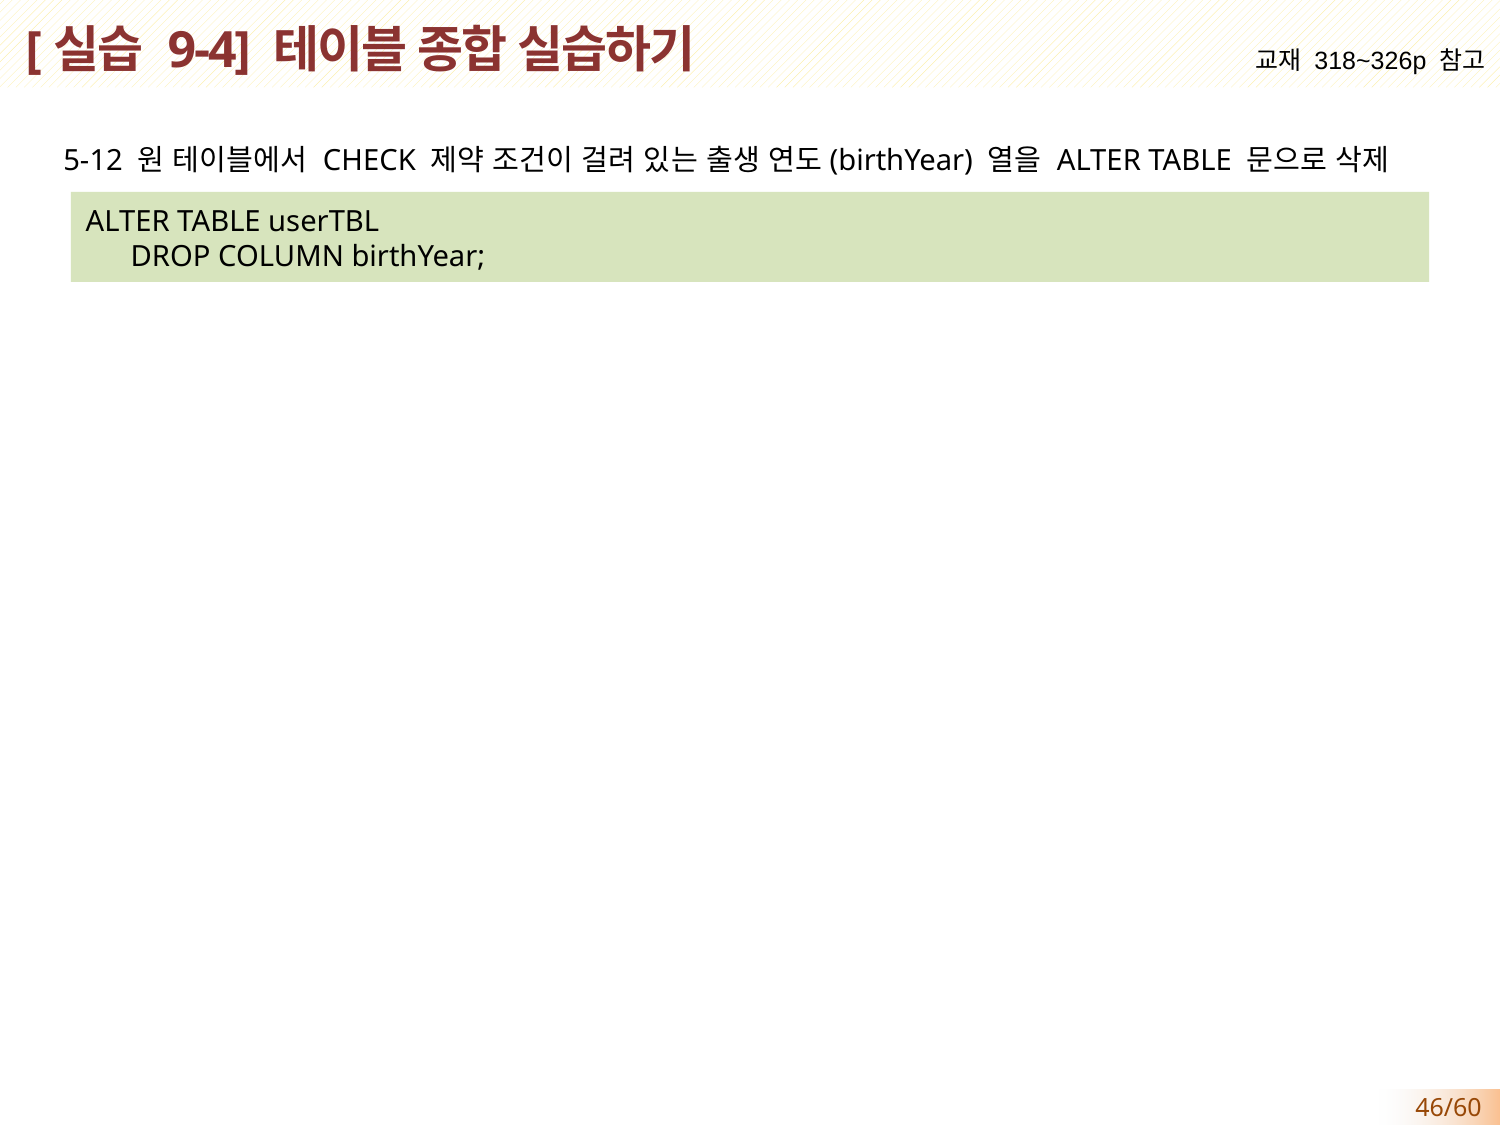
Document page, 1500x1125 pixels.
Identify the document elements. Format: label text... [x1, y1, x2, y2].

title [실습 9-4] 테이블 종합 실습하기 [10, 8, 1288, 87]
text_box ALTER TABLE userTBL DROP COLUMN birthYear; [69, 190, 1431, 284]
text_box 교재 318~326p 참고 [1240, 36, 1500, 82]
list 5-12 원 테이블에서 CHECK 제약 조건이 걸려 있는 출생 연도(birthYear) 열을 ALTER TABLE 문으로 삭제 [10, 127, 1481, 1058]
